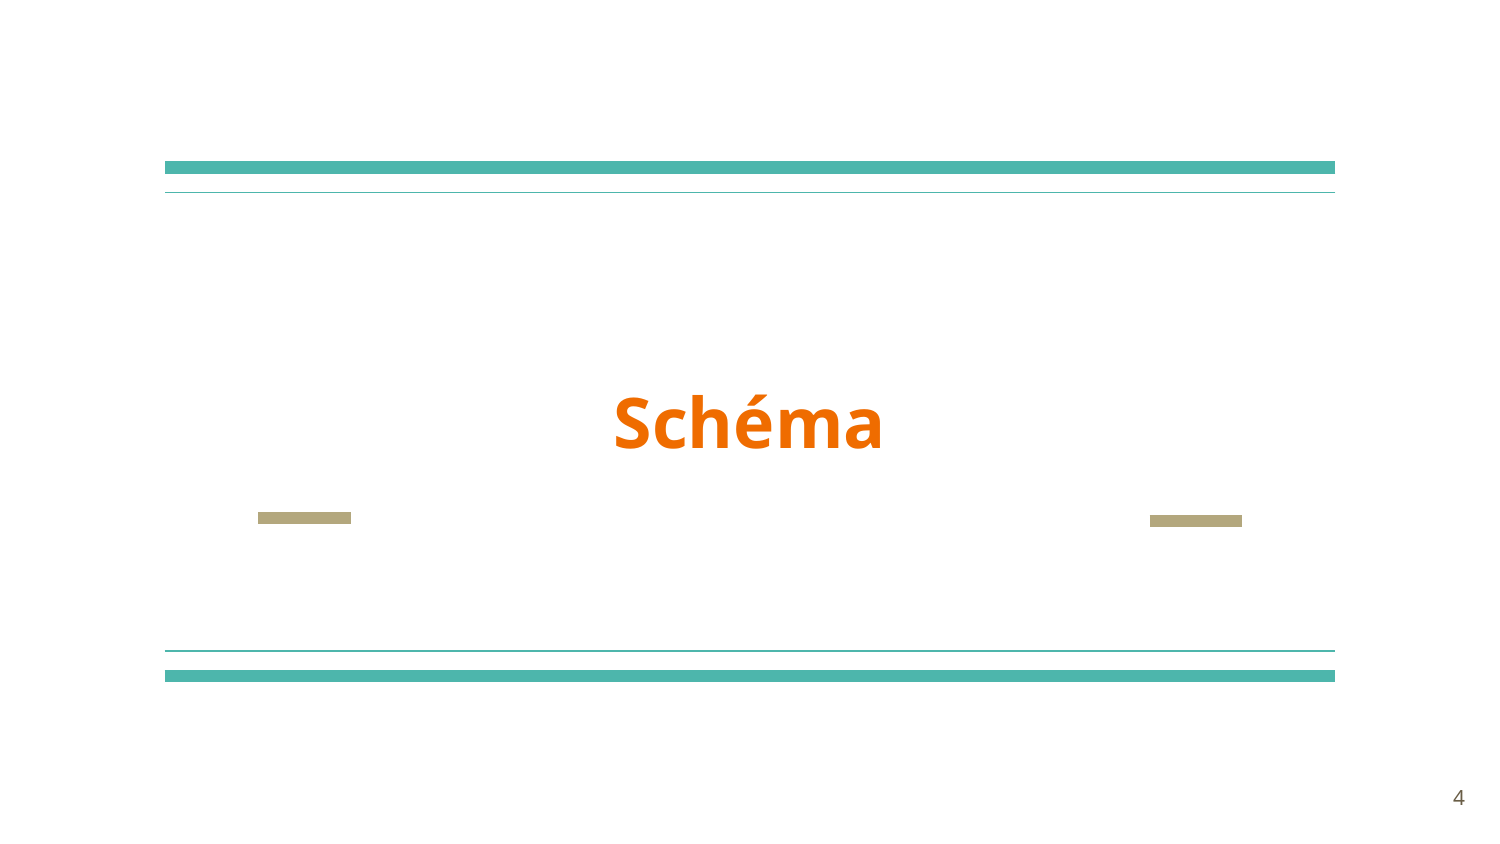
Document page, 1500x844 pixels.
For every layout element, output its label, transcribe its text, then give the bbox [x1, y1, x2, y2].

slide_number ‹#› [1389, 764, 1480, 830]
title Schéma [164, 359, 1336, 485]
